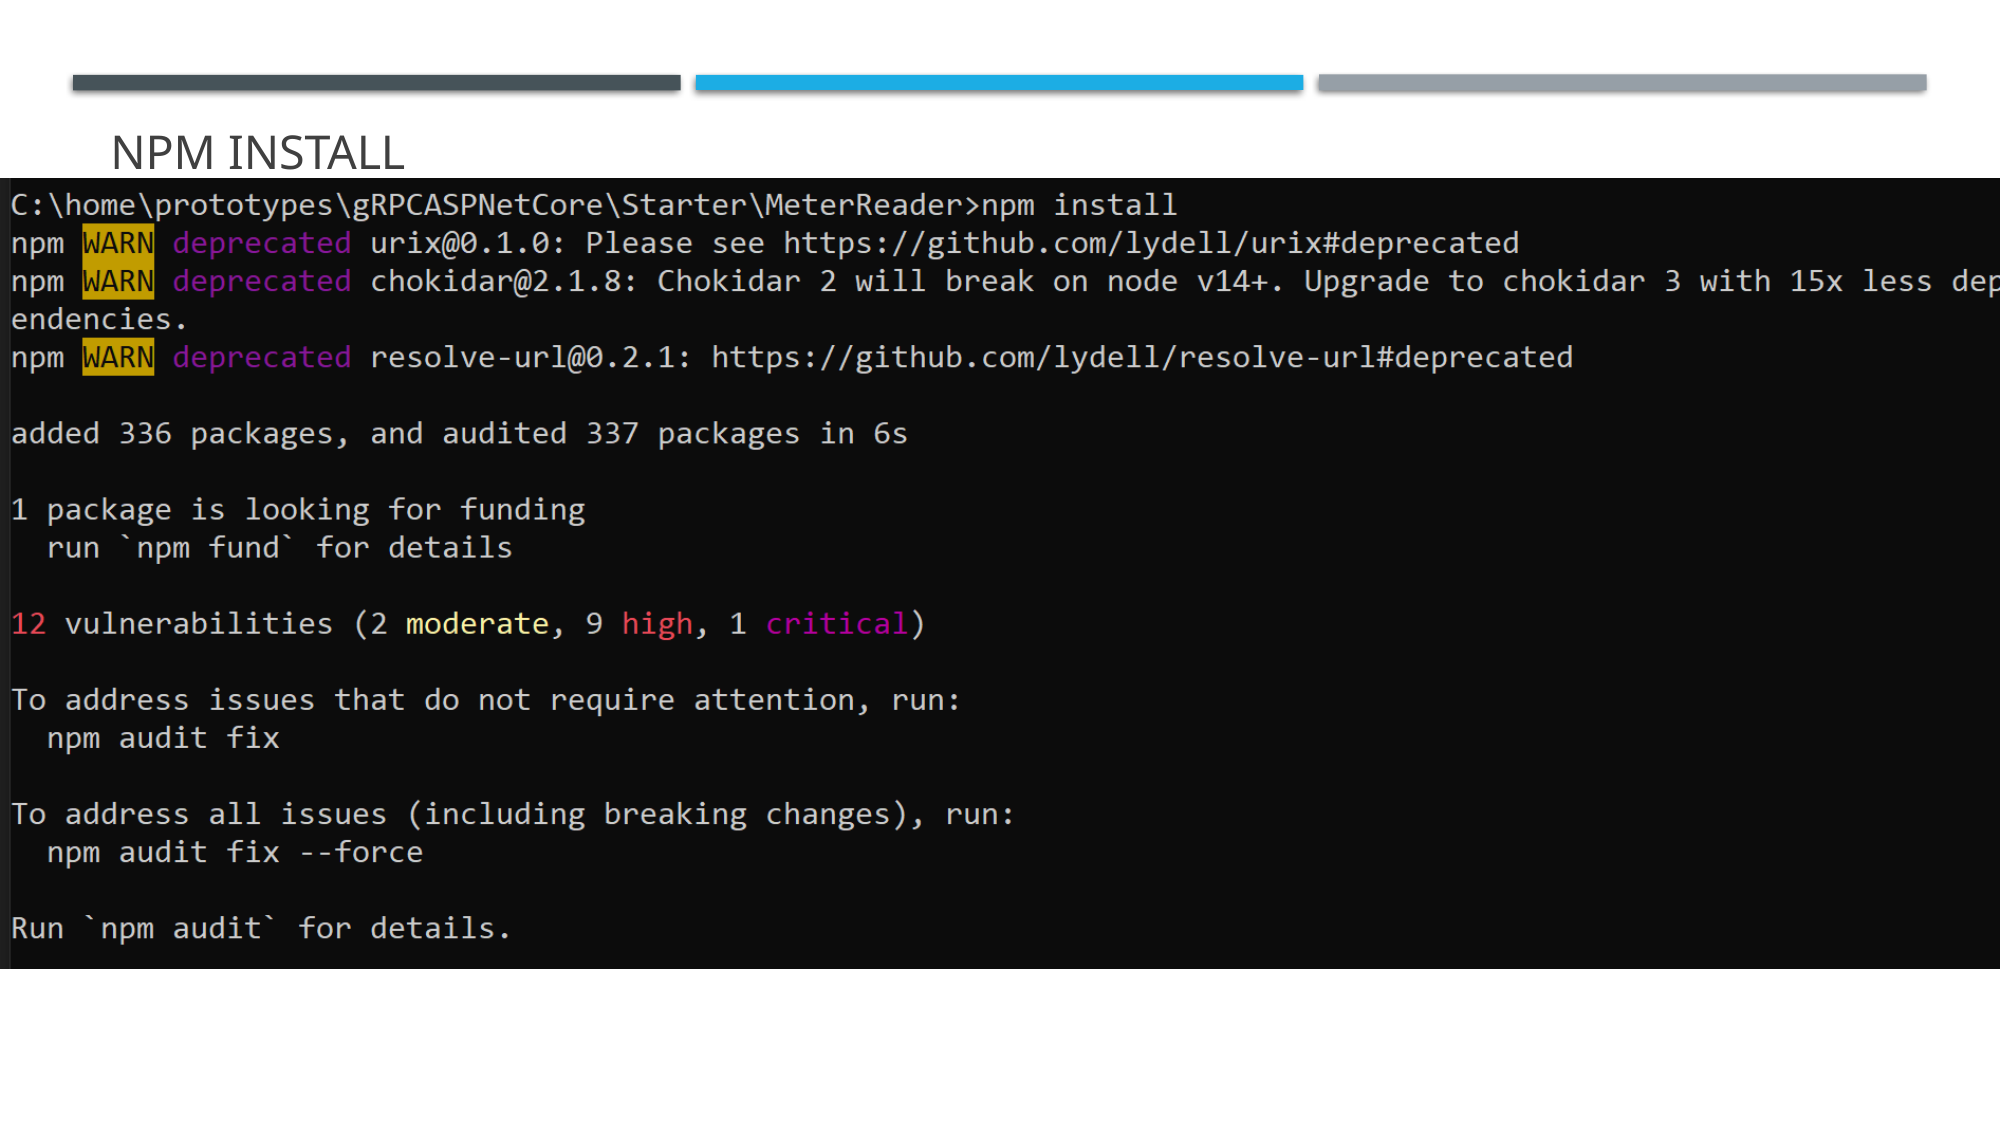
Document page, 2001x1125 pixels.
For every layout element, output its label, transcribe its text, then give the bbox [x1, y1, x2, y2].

title NPM INSTALL [95, 115, 1905, 175]
picture [0, 177, 2000, 970]
